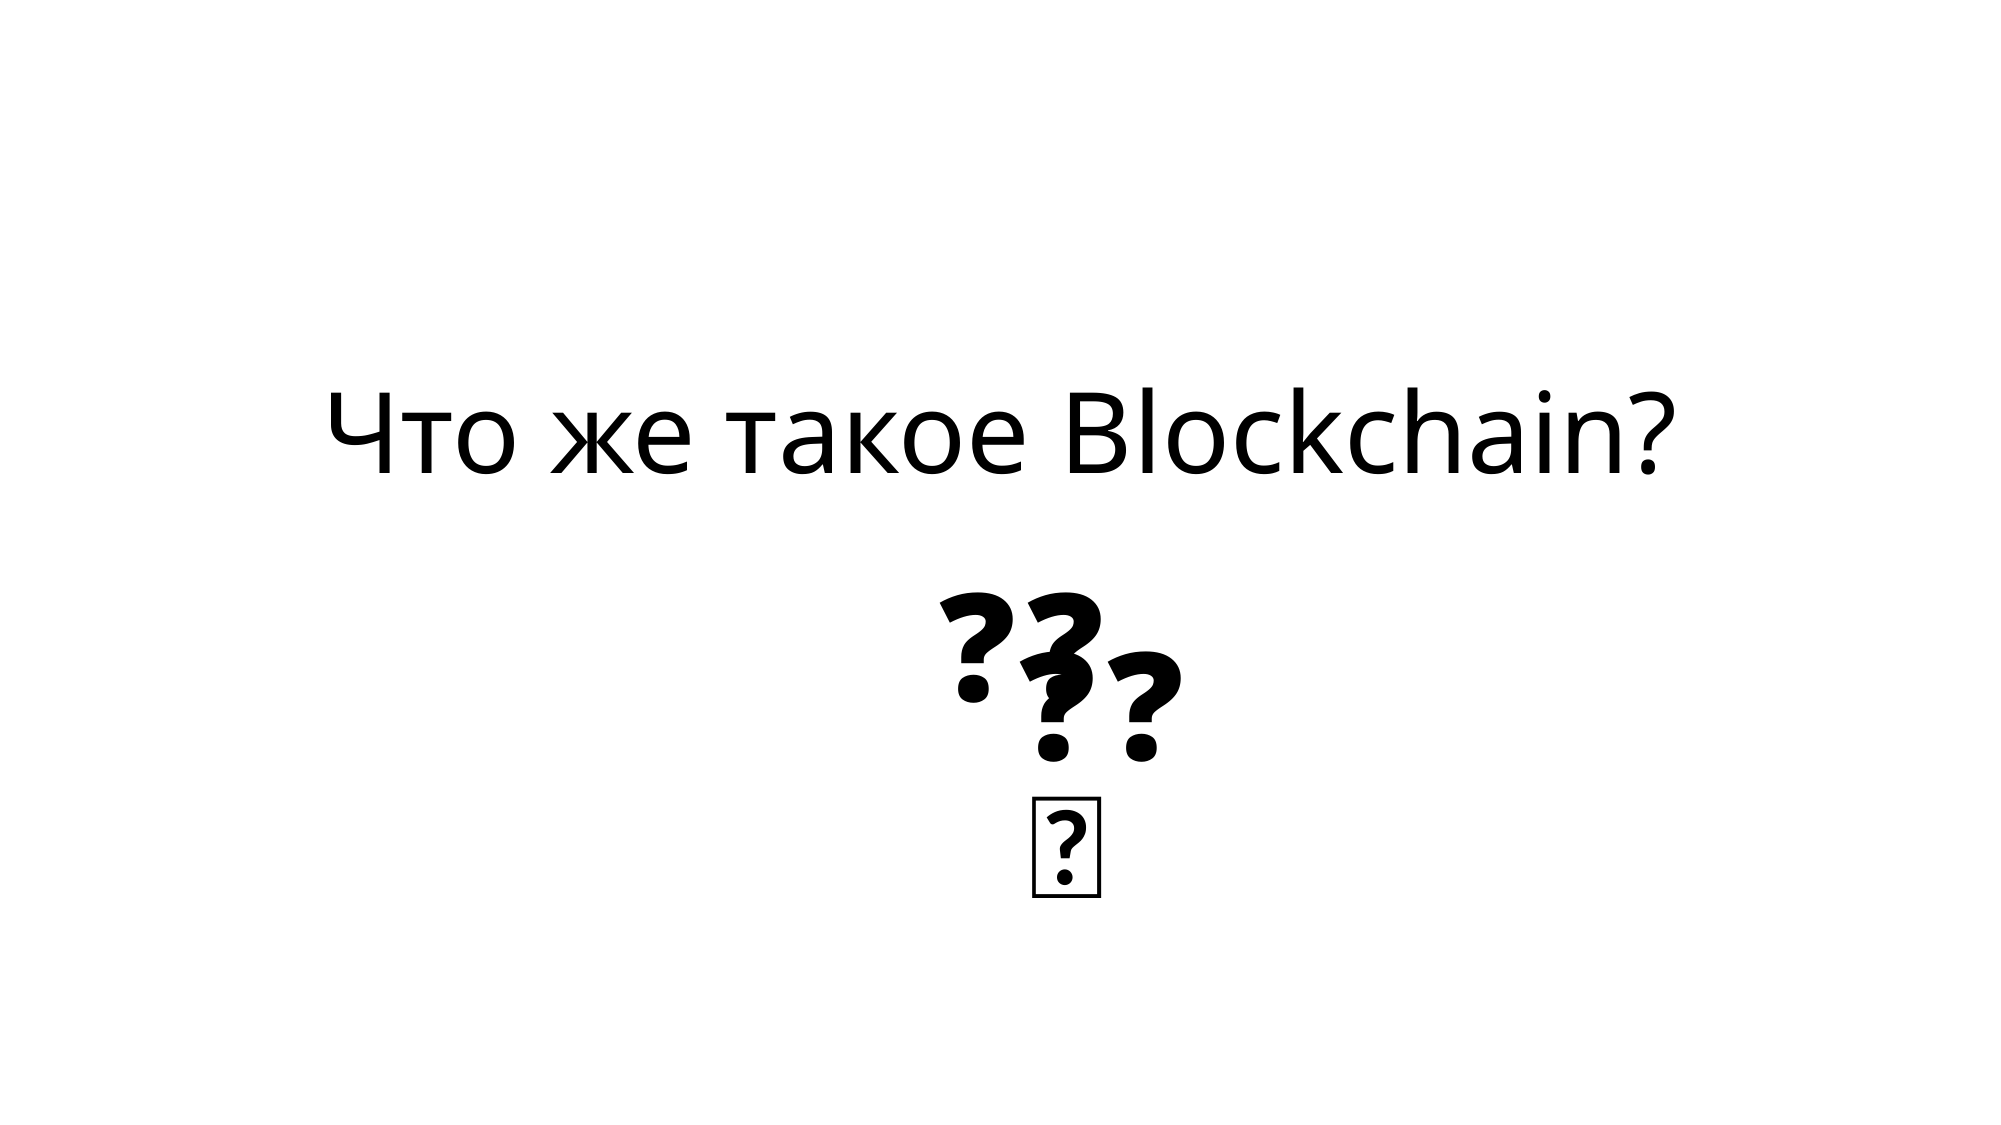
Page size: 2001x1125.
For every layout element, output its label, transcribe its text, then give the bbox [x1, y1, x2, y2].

text_box Что же такое Blockchain? [0, 353, 2000, 503]
text_box ❓❓ [998, 603, 1205, 798]
text_box 🤔 [1015, 740, 1121, 936]
text_box ❓❓ [917, 543, 1125, 739]
